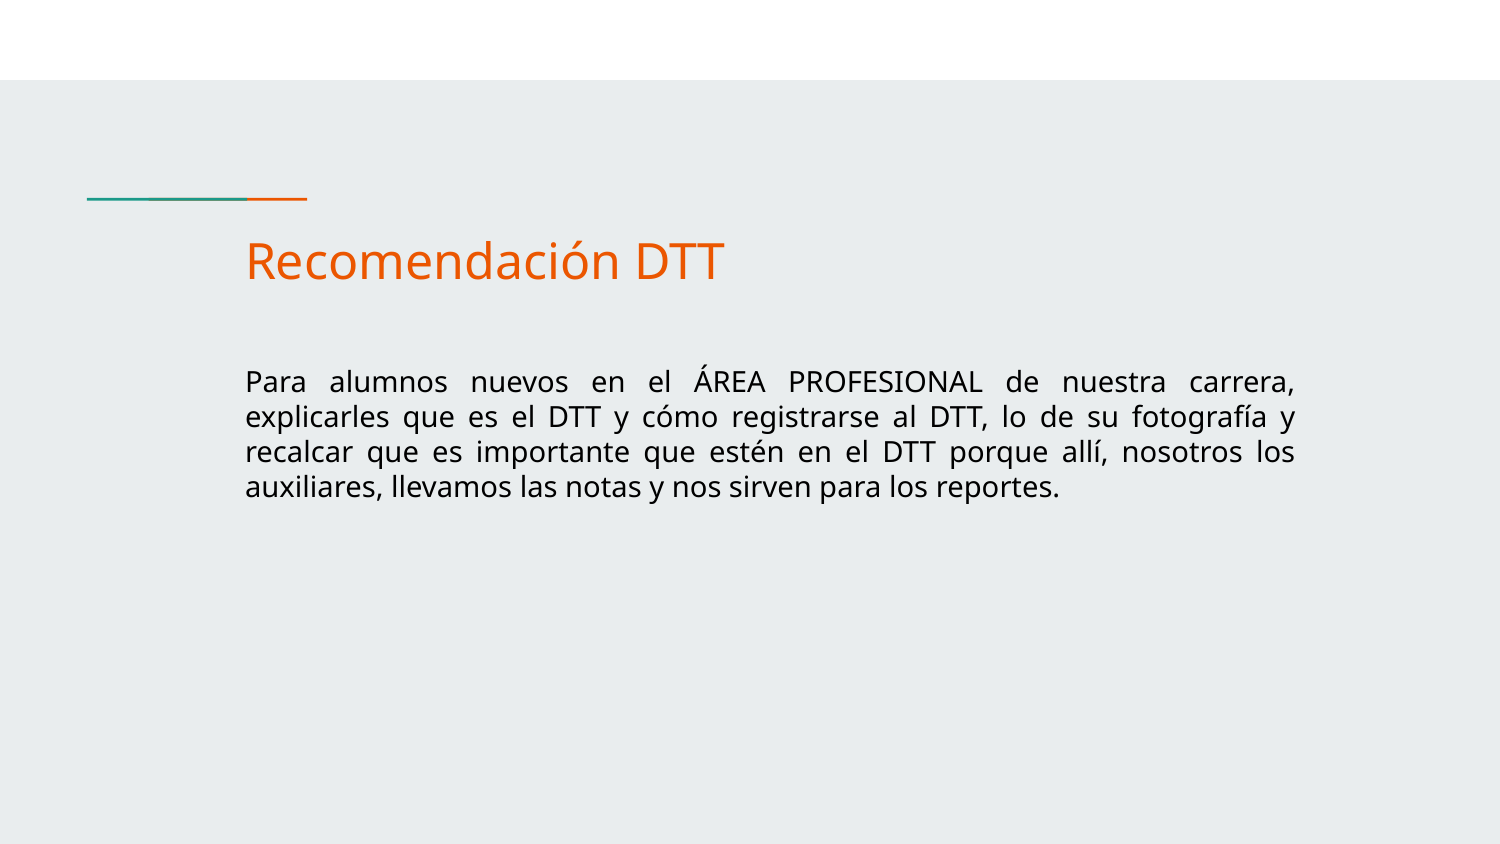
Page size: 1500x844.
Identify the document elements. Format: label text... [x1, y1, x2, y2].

text_box Recomendación DTT [229, 214, 1361, 305]
text_box Para alumnos nuevos en el ÁREA PROFESIONAL de nuestra carrera, explicarles que es el DTT y cómo registrarse al DTT, lo de su fotografía y recalcar que es importante que estén en el DTT porque allí, nosotros los auxiliares, llevamos las notas y nos sirven para los reportes. [229, 348, 1312, 519]
